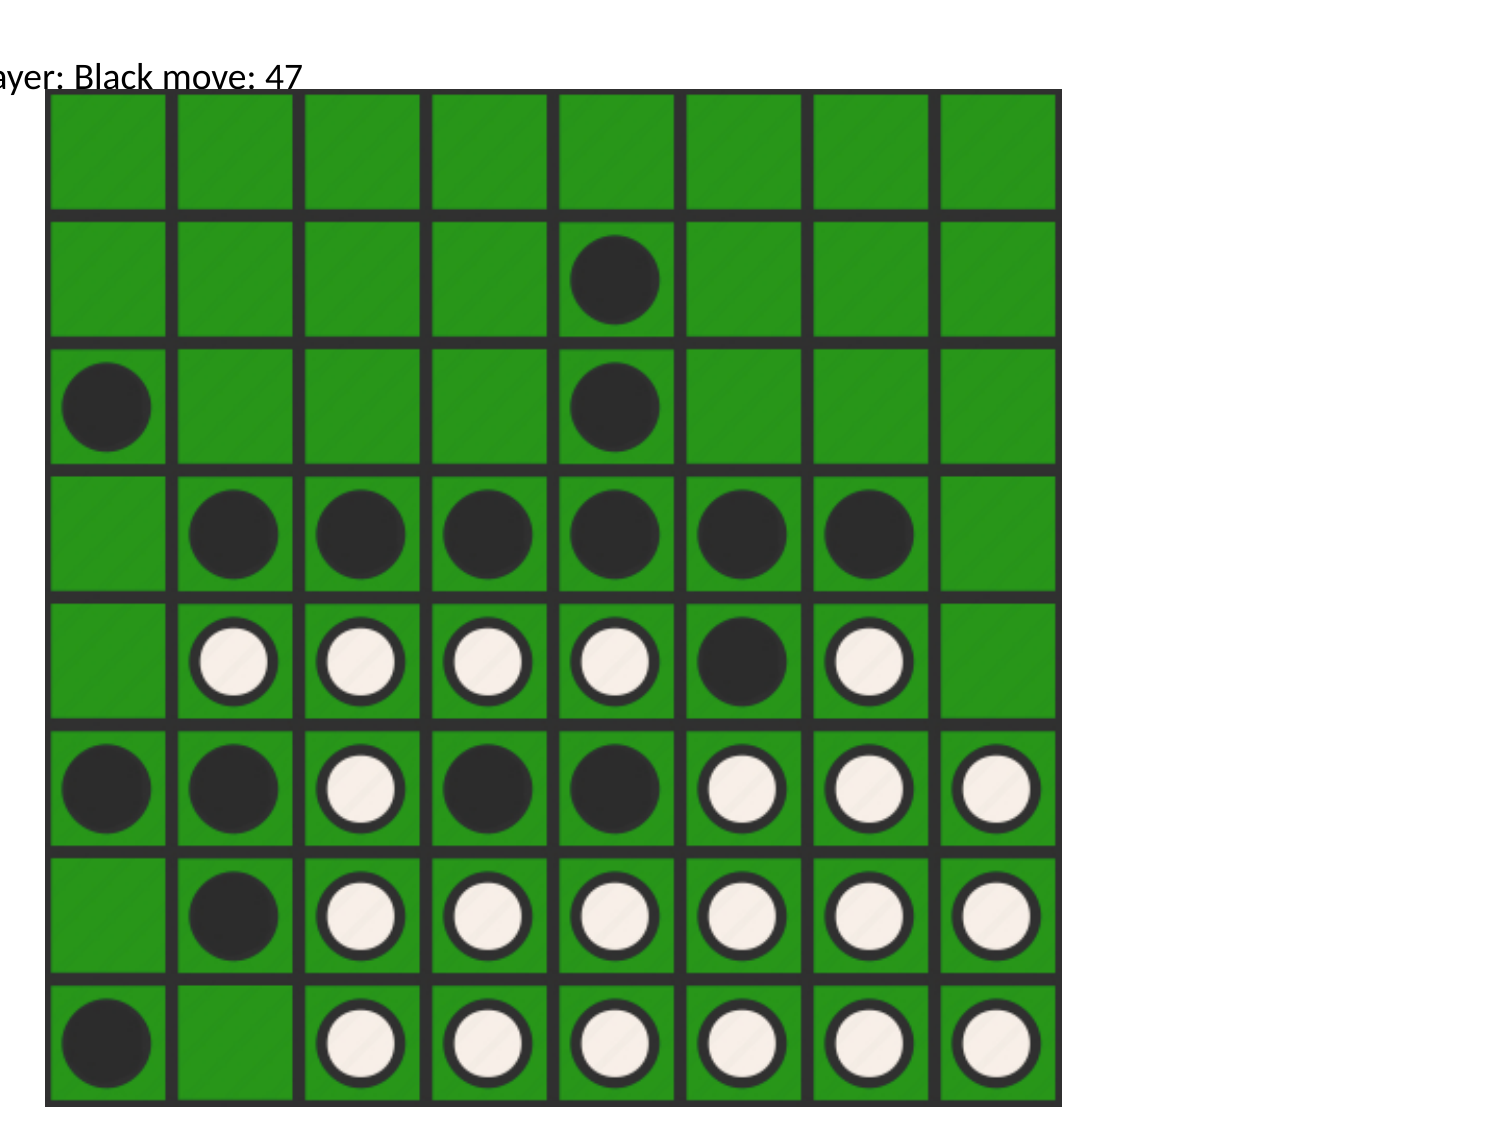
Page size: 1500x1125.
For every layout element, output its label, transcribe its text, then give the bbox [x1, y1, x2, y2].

picture [44, 89, 1062, 1107]
text_box turn: 33 player: Black move: 47 [0, 44, 319, 105]
